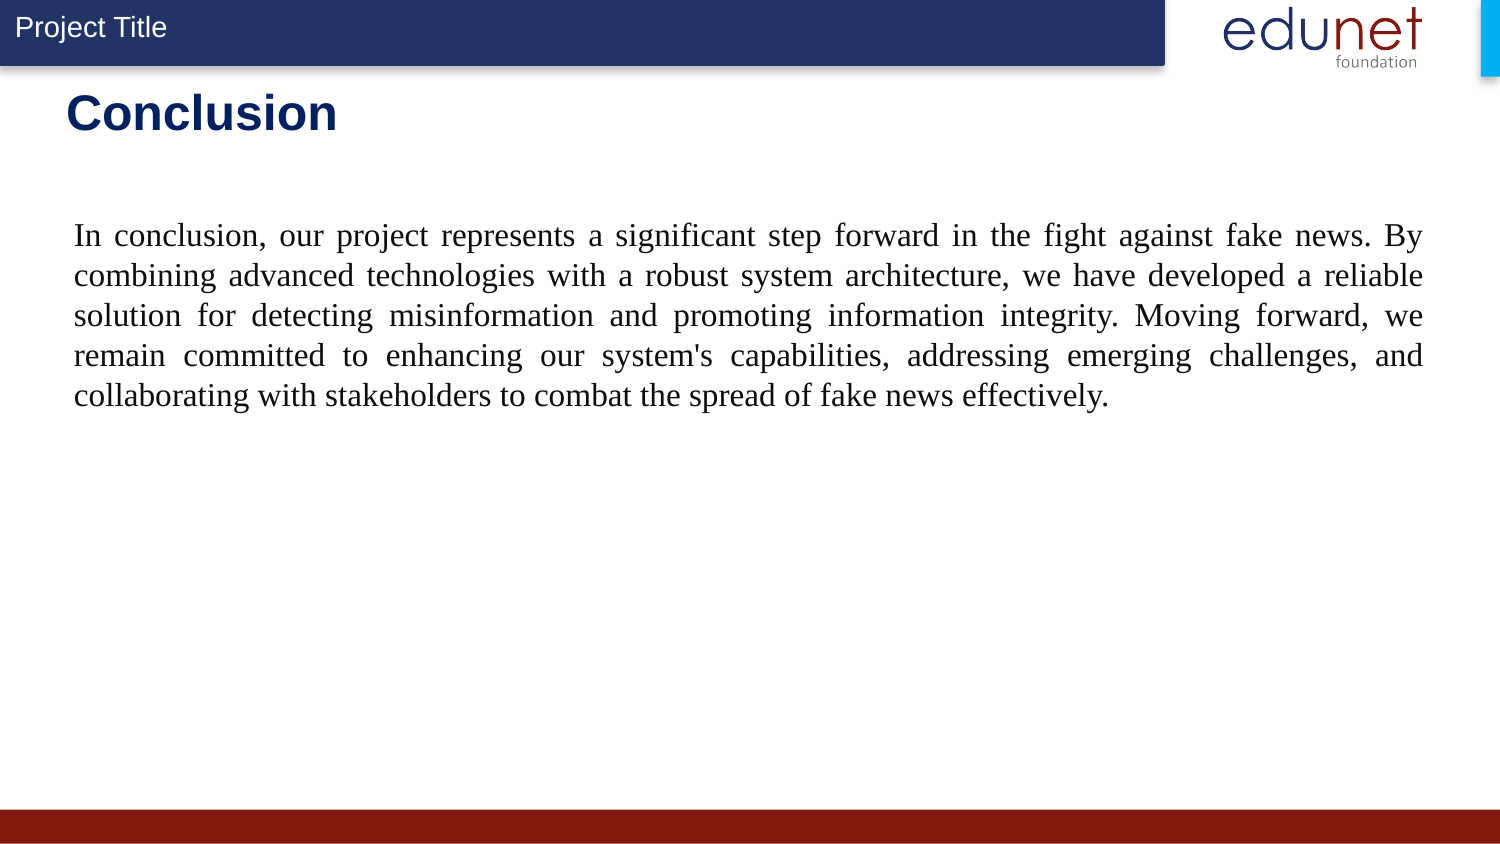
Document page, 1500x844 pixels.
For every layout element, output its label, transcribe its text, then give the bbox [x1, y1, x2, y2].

title Conclusion [51, 72, 1449, 229]
picture [1219, 4, 1424, 72]
text_box In conclusion, our project represents a significant step forward in the fight against fake news. By combining advanced technologies with a robust system architecture, we have developed a reliable solution for detecting misinformation and promoting information integrity. Moving forward, we remain committed to enhancing our system's capabilities, addressing emerging challenges, and collaborating with stakeholders to combat the spread of fake news effectively. [59, 205, 1441, 421]
